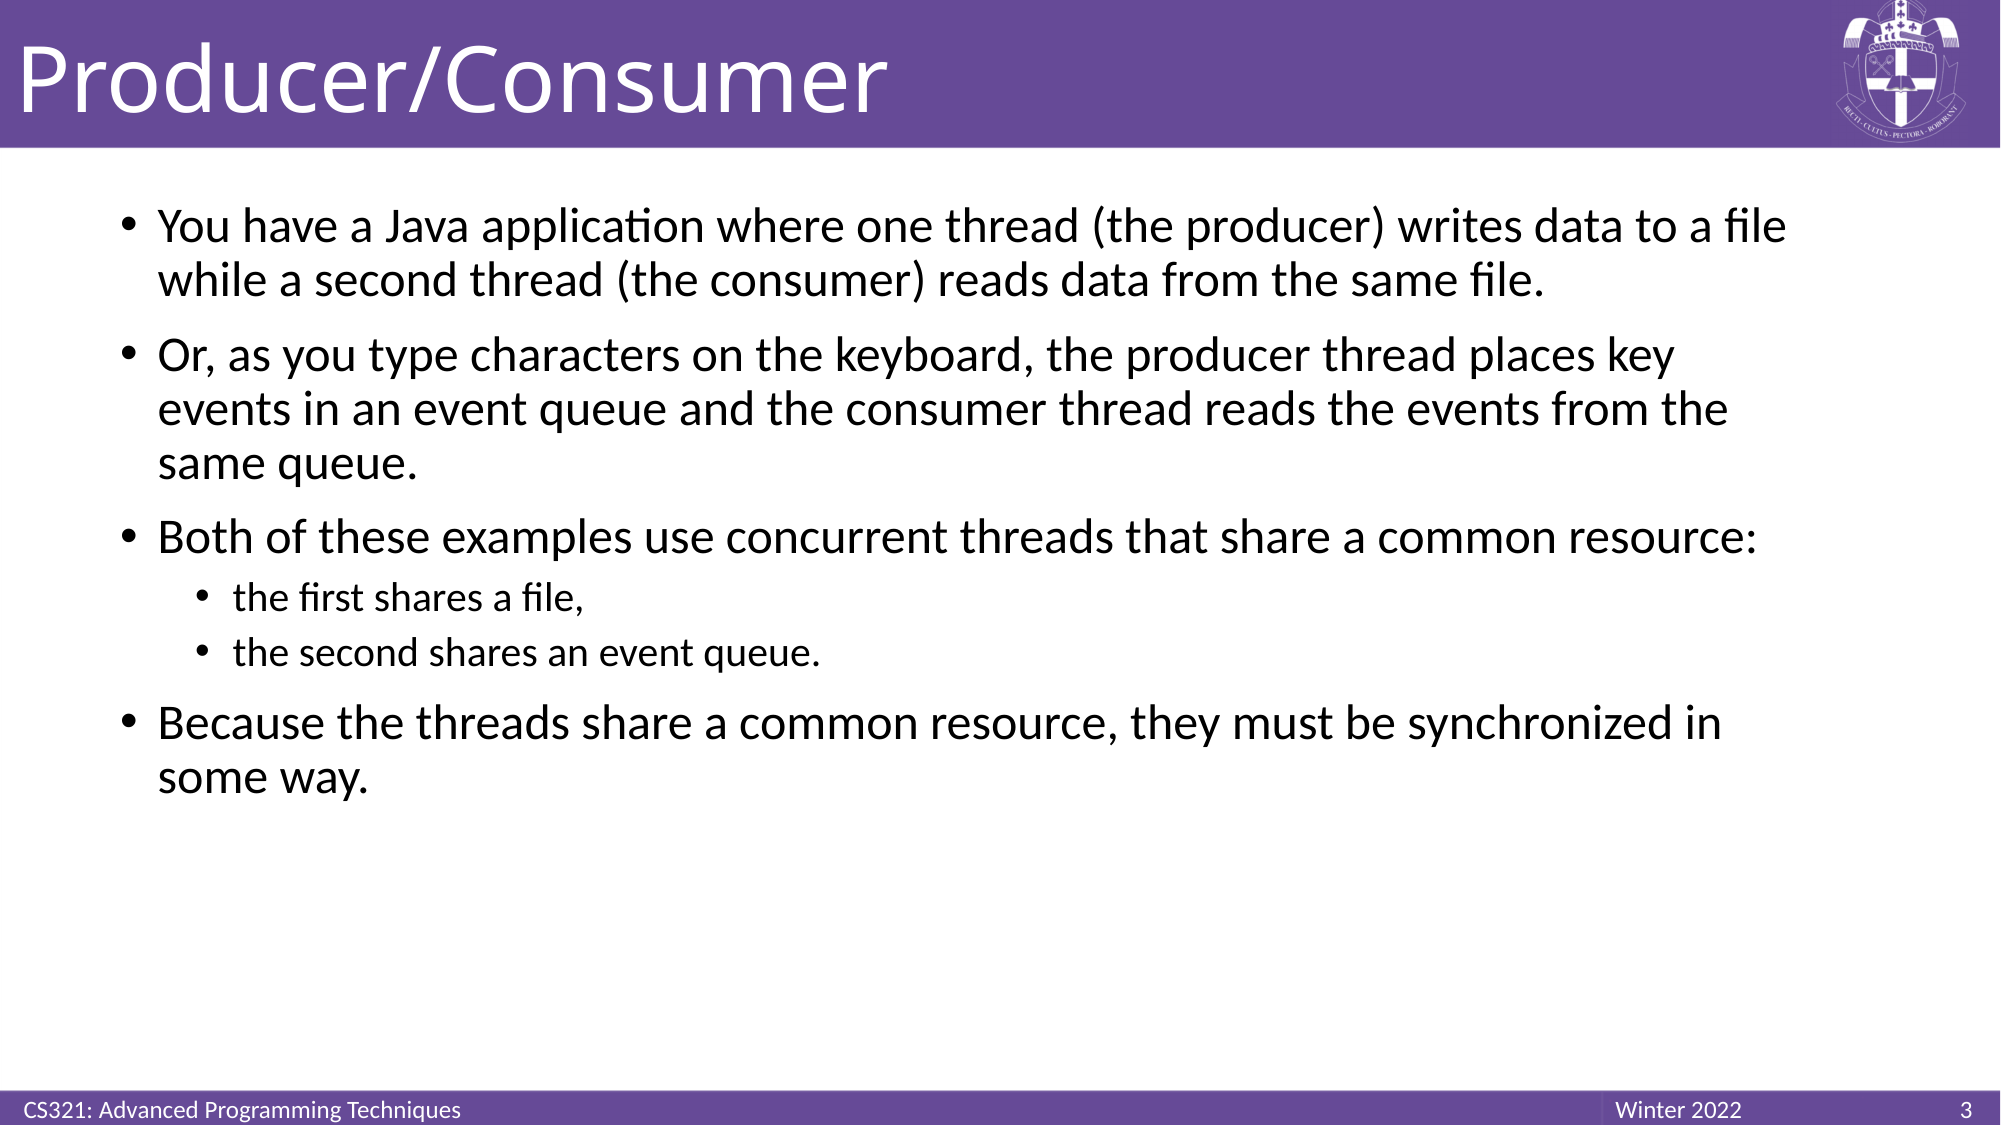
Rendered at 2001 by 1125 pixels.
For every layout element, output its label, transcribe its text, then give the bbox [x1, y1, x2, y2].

slide_number Winter 2022 [1600, 1078, 1862, 1125]
footer CS321: Advanced Programming Techniques [8, 1078, 499, 1125]
picture [0, 0, 2001, 1125]
title Producer/Consumer [0, 0, 1725, 192]
slide_number 3 [1862, 1078, 1994, 1125]
list You have a Java application where one thread (the producer) writes data to a file while a second thread (the consumer) reads data from the same file. Or, as you type characters on the keyboard, the producer thread places key events in an event queue and the consumer thread reads the events from the same queue. Both of these examples use concurrent threads that share a common resource: the first shares a file, the second shares an event queue. Because the threads share a common resource, they must be synchronized in some way. [105, 191, 1831, 906]
